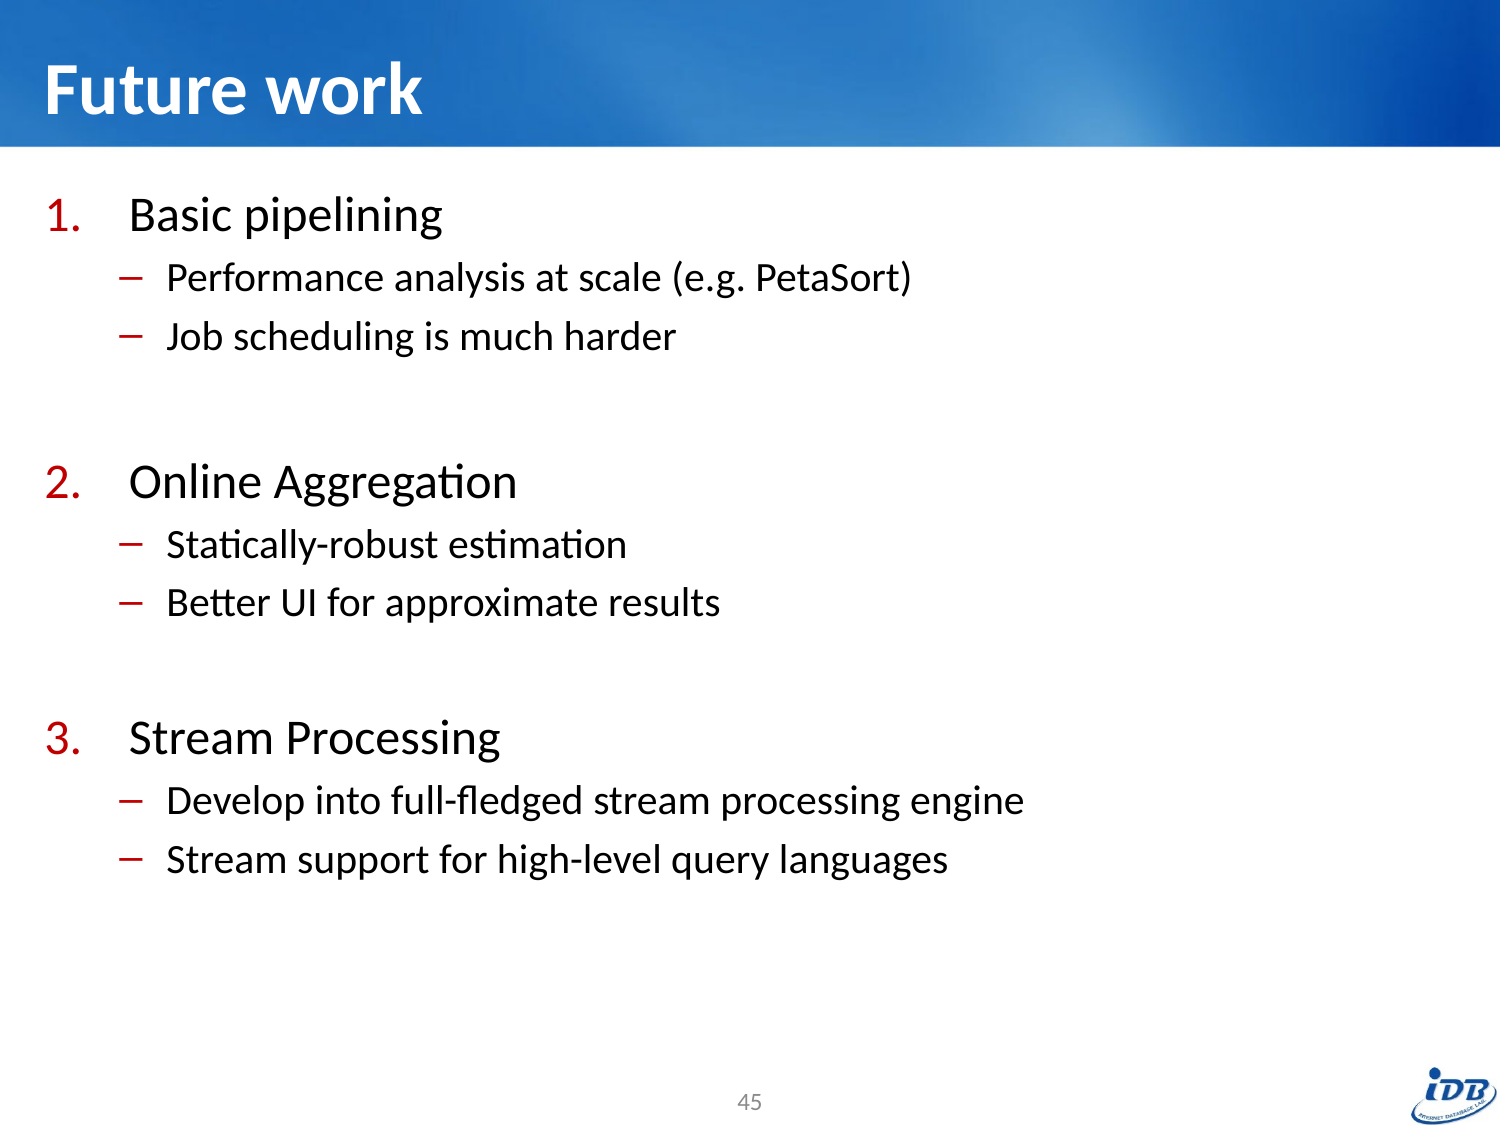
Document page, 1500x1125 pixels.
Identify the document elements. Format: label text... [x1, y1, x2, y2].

title Future work [29, 19, 1471, 149]
picture [0, 0, 1500, 1125]
list Basic pipelining Performance analysis at scale (e.g. PetaSort) Job scheduling is much harder Online Aggregation Statically-robust estimation Better UI for approximate results Stream Processing Develop into full-fledged stream processing engine Stream support for high-level query languages [29, 174, 1471, 1071]
slide_number 45 [684, 1082, 816, 1118]
